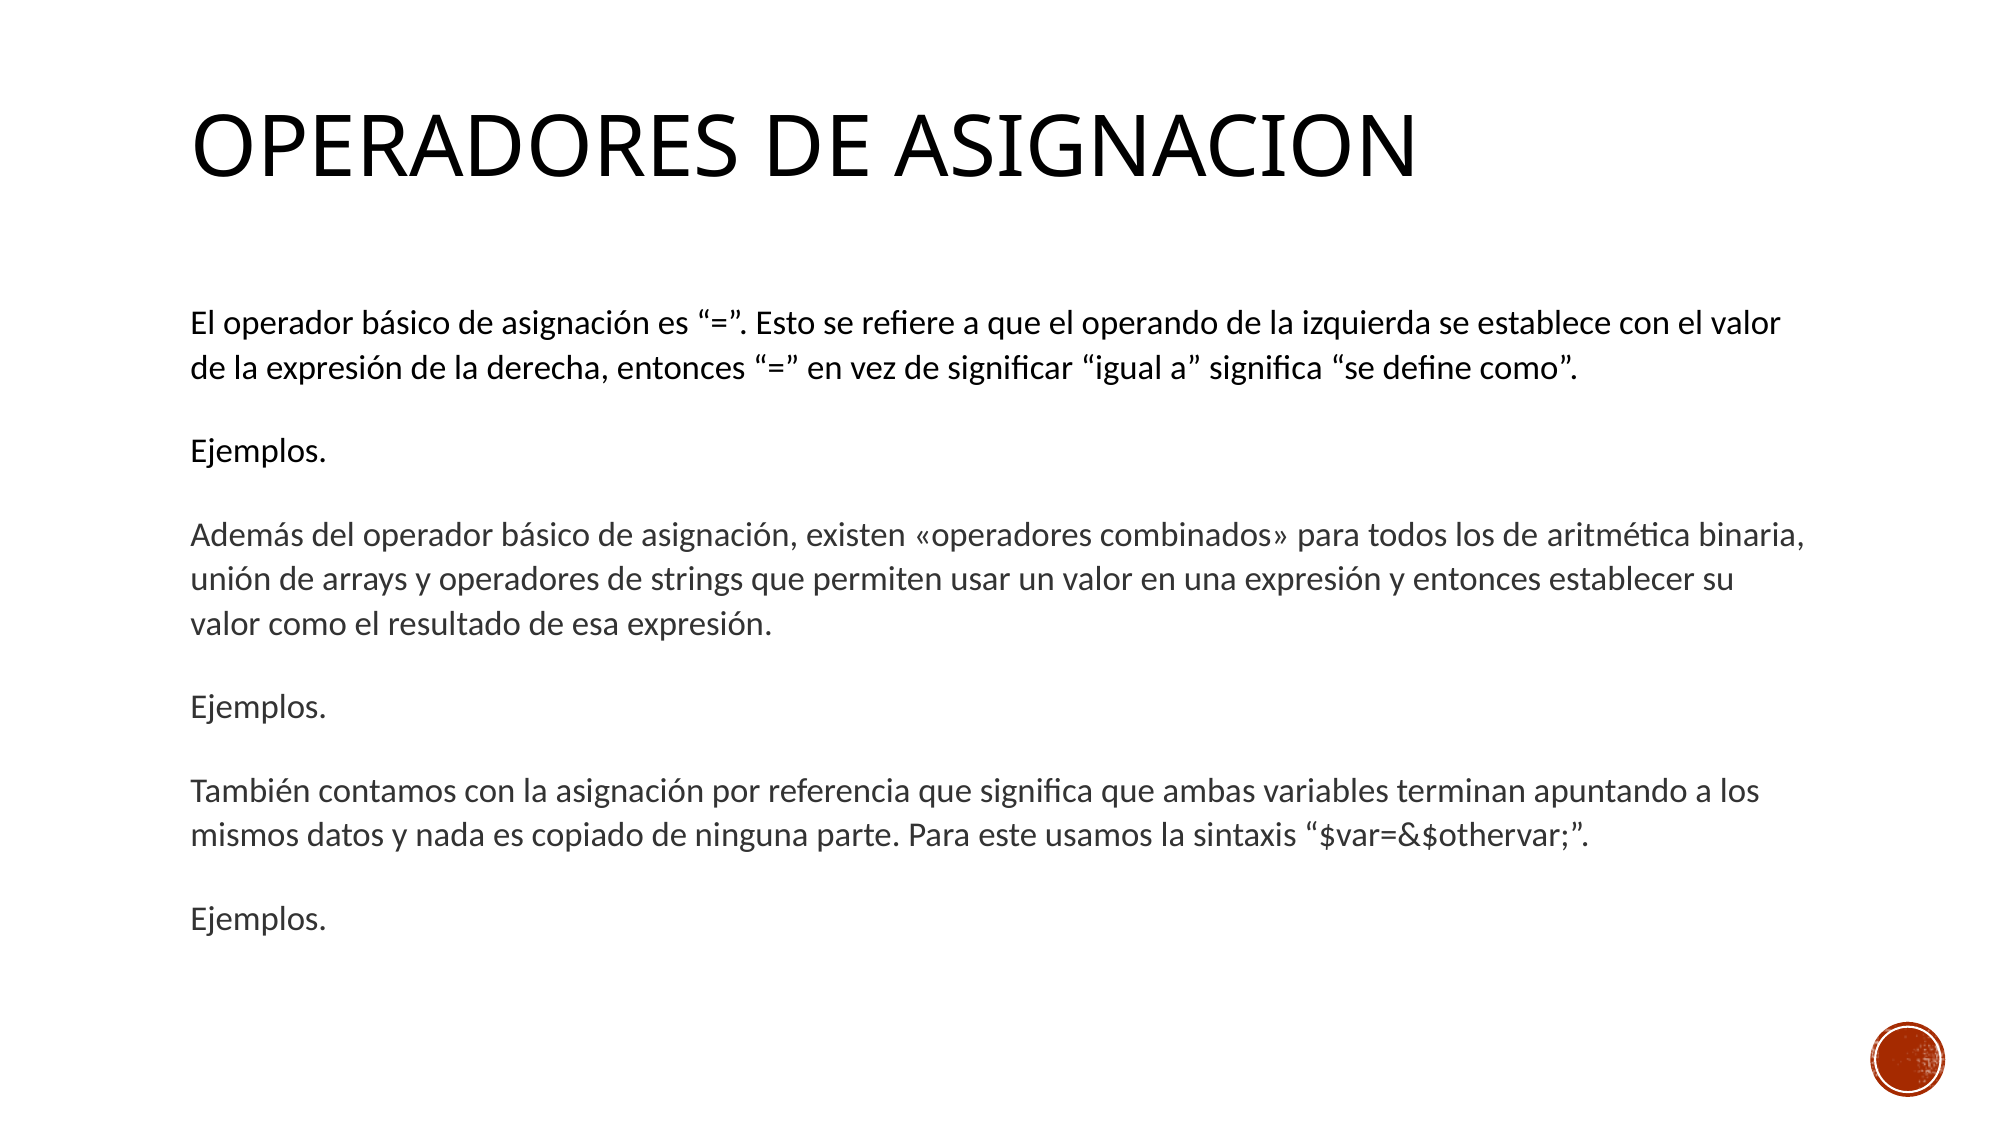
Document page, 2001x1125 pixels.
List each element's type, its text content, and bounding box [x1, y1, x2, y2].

title OPERADORES DE ASIGNACION [175, 95, 1826, 204]
list El operador básico de asignación es “=”. Esto se refiere a que el operando de la izquierda se establece con el valor de la expresión de la derecha, entonces “=” en vez de significar “igual a” significa “se define como”. Ejemplos. Además del operador básico de asignación, existen «operadores combinados» para todos los de aritmética binaria, unión de arrays y operadores de strings que permiten usar un valor en una expresión y entonces establecer su valor como el resultado de esa expresión. Ejemplos. También contamos con la asignación por referencia que significa que ambas variables terminan apuntando a los mismos datos y nada es copiado de ninguna parte. Para este usamos la sintaxis “$var=&$othervar;”. Ejemplos. [175, 289, 1826, 954]
